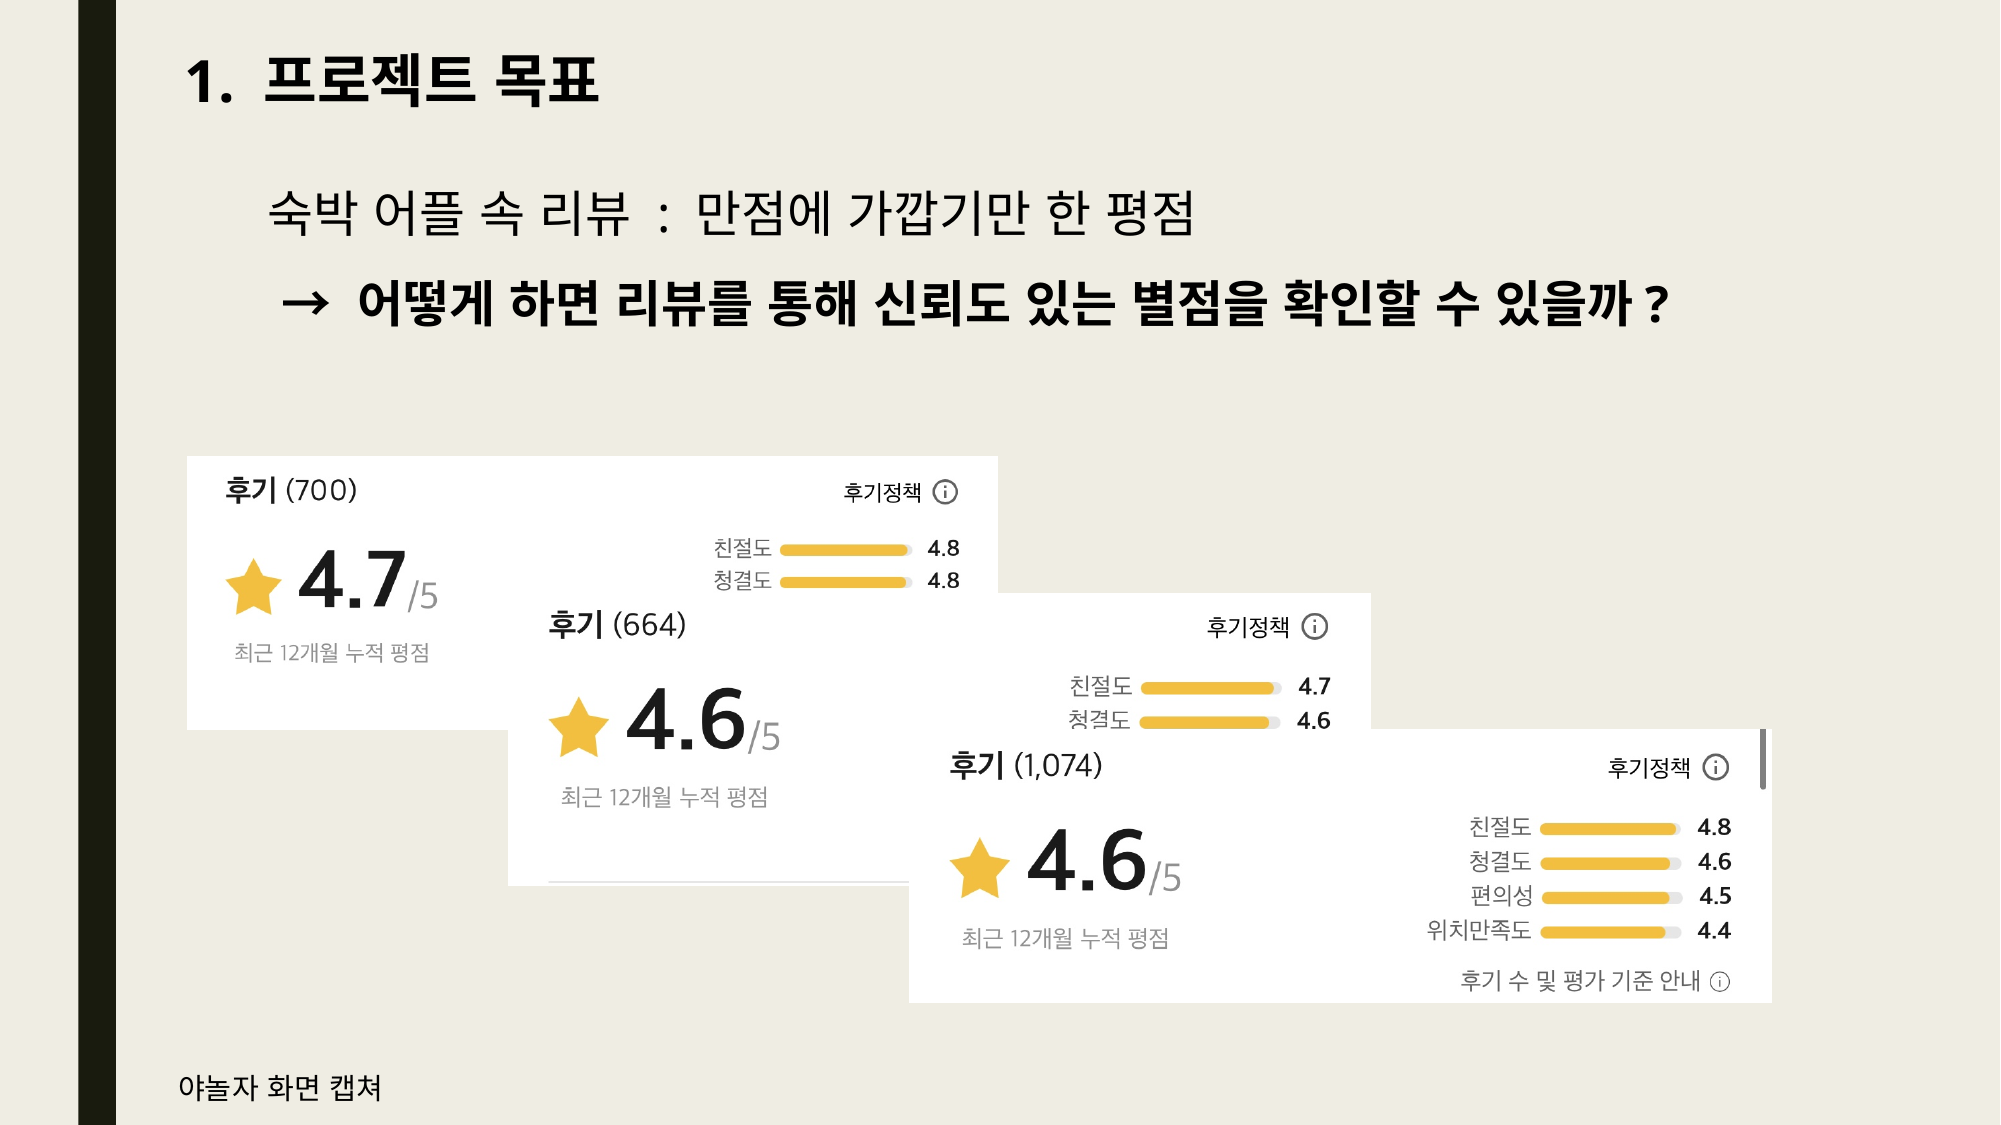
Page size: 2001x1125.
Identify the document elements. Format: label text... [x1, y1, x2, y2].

text_box 숙박 어플 속 리뷰 : 만점에 가깝기만 한 평점 → 어떻게 하면 리뷰를 통해 신뢰도 있는 별점을 확인할 수 있을까? [252, 144, 1685, 340]
text_box 야놀자 화면 캡쳐 [163, 1062, 399, 1113]
picture [187, 456, 1772, 1003]
text_box 1. 프로젝트 목표 [170, 36, 617, 122]
